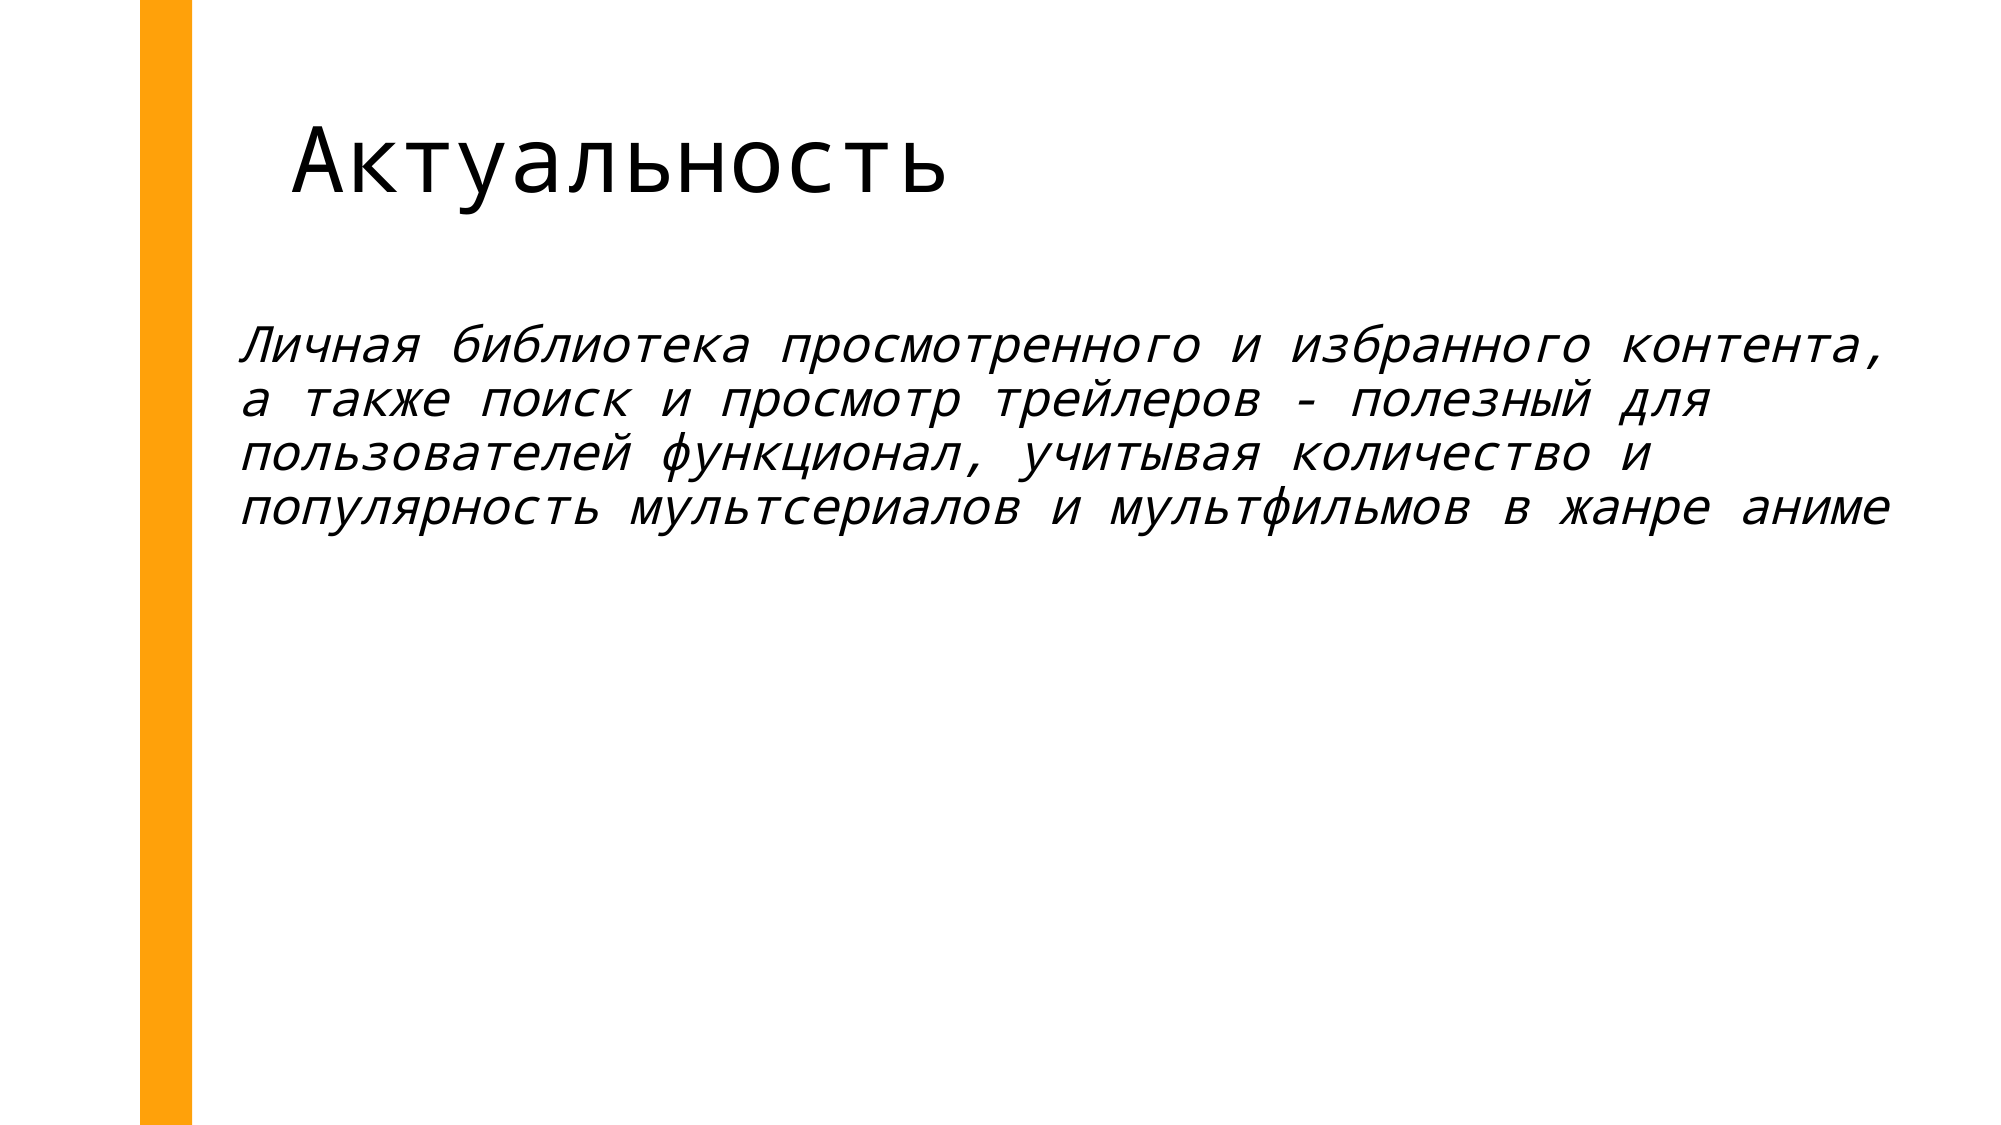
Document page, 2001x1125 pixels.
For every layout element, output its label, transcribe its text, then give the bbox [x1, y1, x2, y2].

list Личная библиотека просмотренного и избранного контента, а также поиск и просмотр трейлеров - полезный для пользователей функционал, учитывая количество и популярность мультсериалов и мультфильмов в жанре аниме [223, 311, 1949, 1026]
text_box [139, 0, 193, 1125]
title Актуальность [275, 53, 2000, 272]
